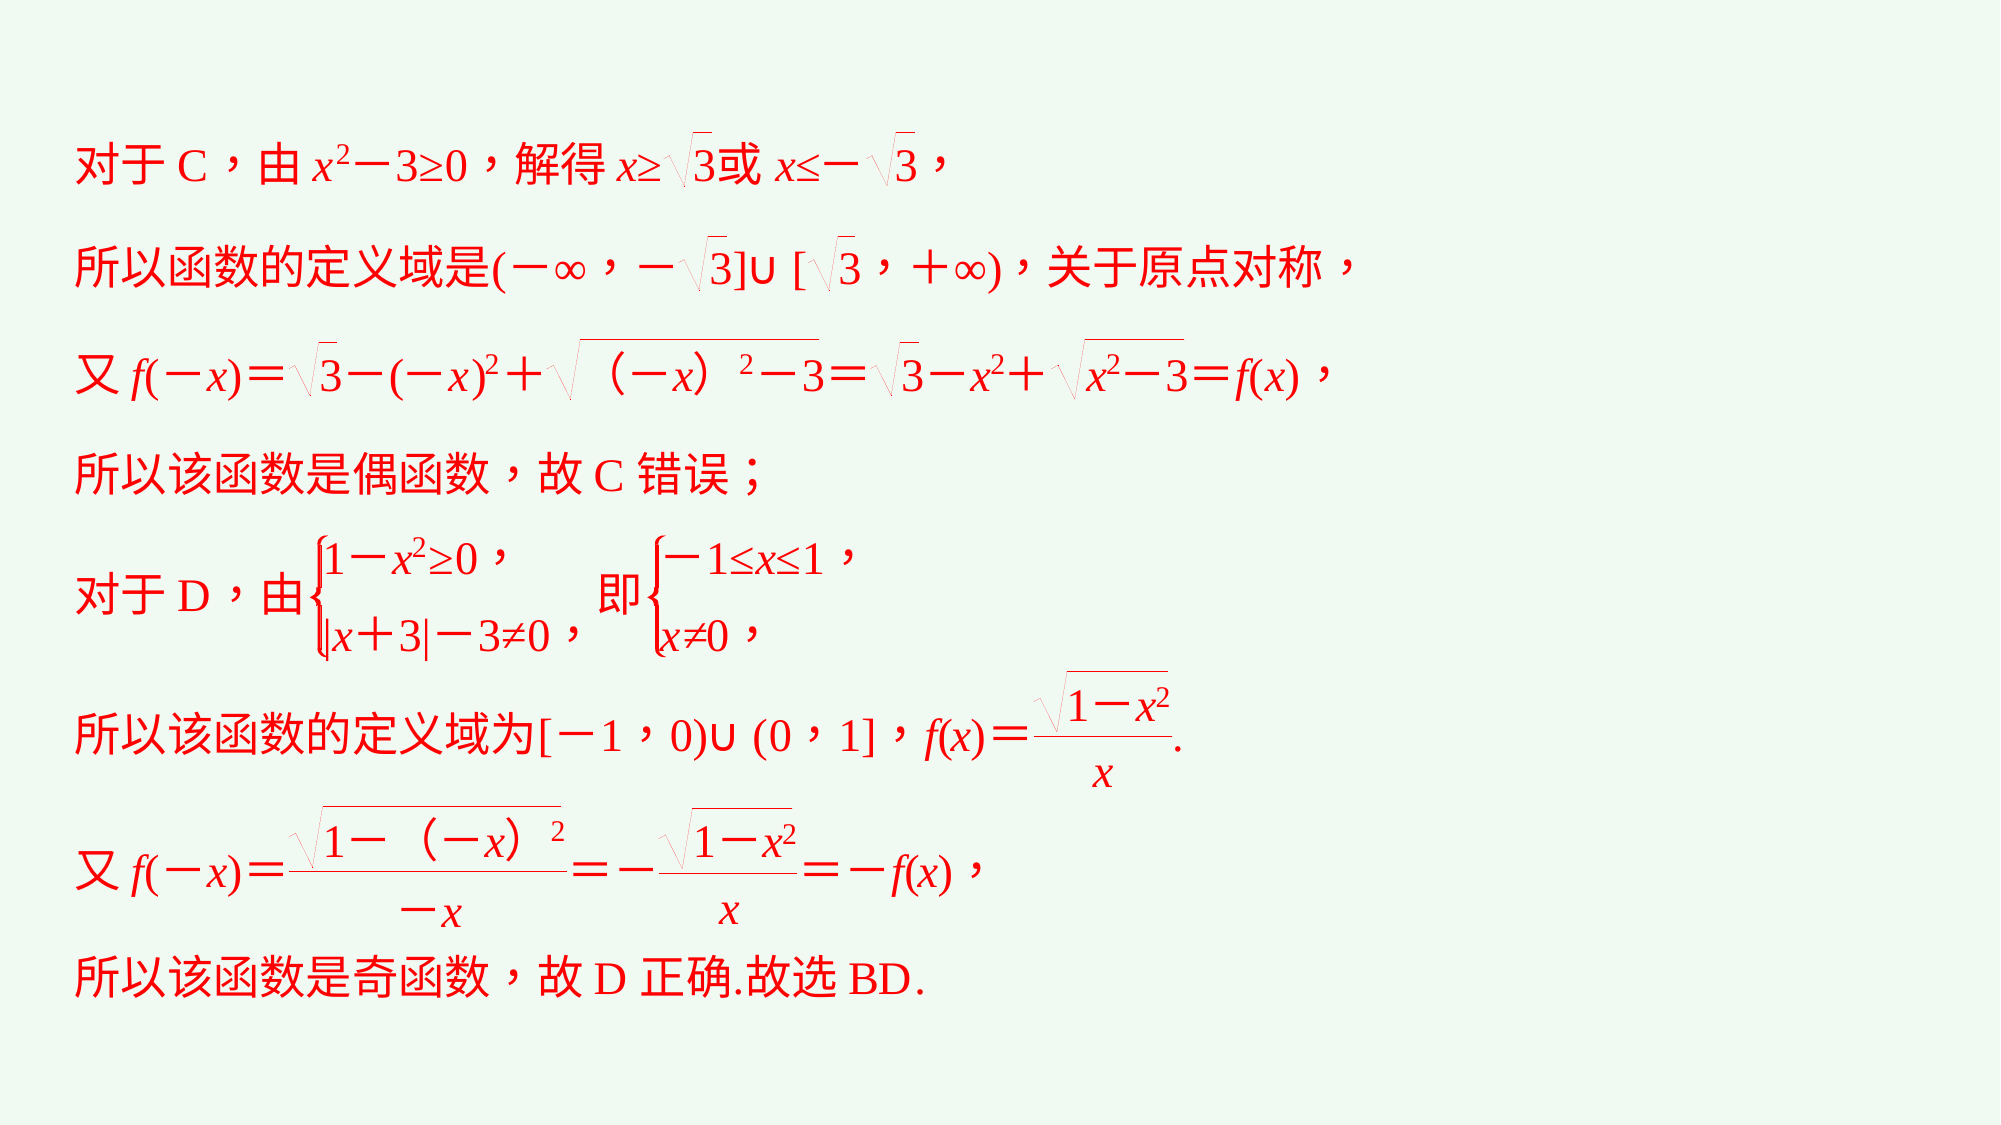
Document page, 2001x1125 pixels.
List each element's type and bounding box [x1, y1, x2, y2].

text_box [74, 111, 1907, 1014]
